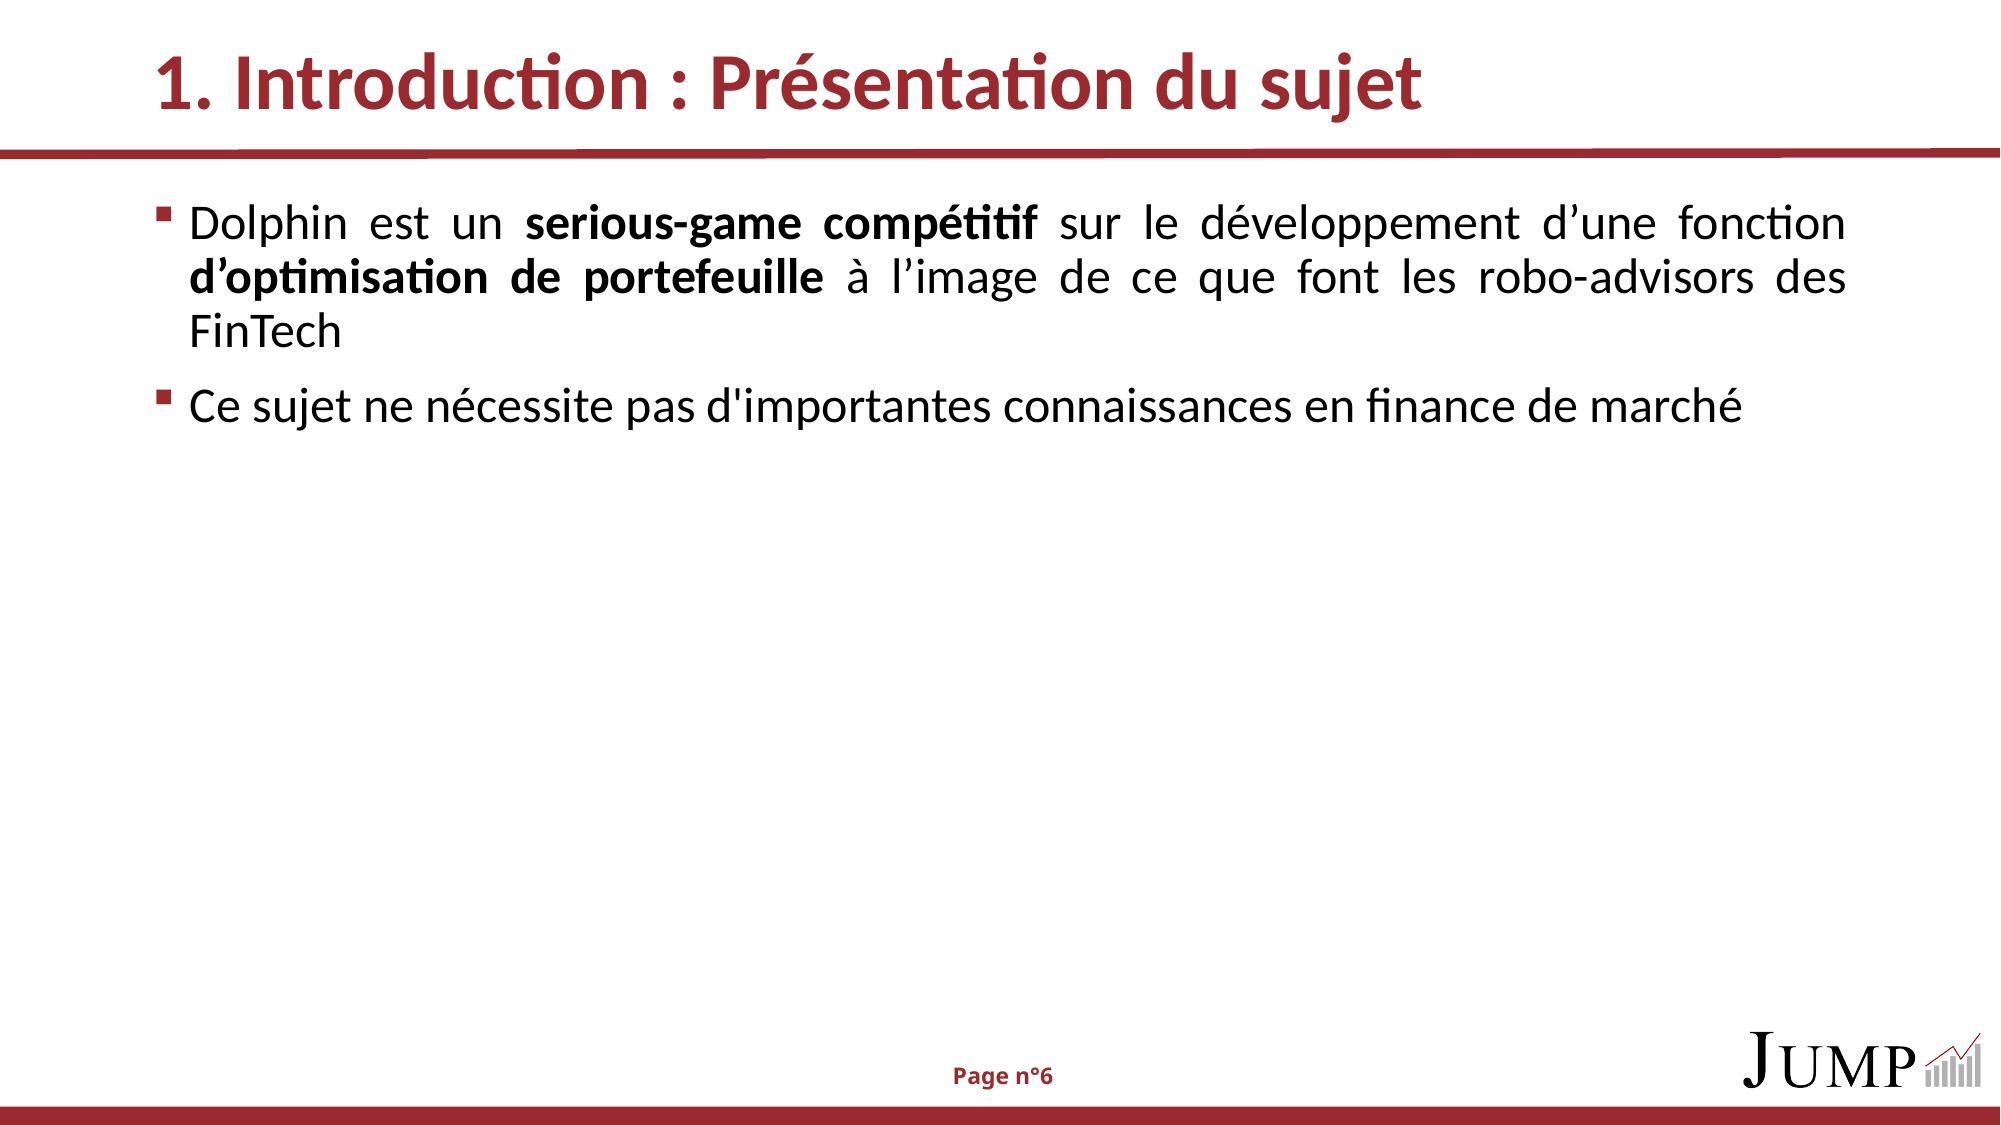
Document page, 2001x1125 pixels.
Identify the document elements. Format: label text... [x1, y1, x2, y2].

slide_number Page n°6 [923, 1047, 1077, 1108]
picture [1742, 1030, 1983, 1090]
title 1. Introduction : Présentation du sujet [137, 31, 1863, 135]
list Dolphin est un serious-game compétitif sur le développement d’une fonction d’optimisation de portefeuille à l’image de ce que font les robo-advisors des FinTech Ce sujet ne nécessite pas d'importantes connaissances en finance de marché [137, 189, 1863, 1034]
